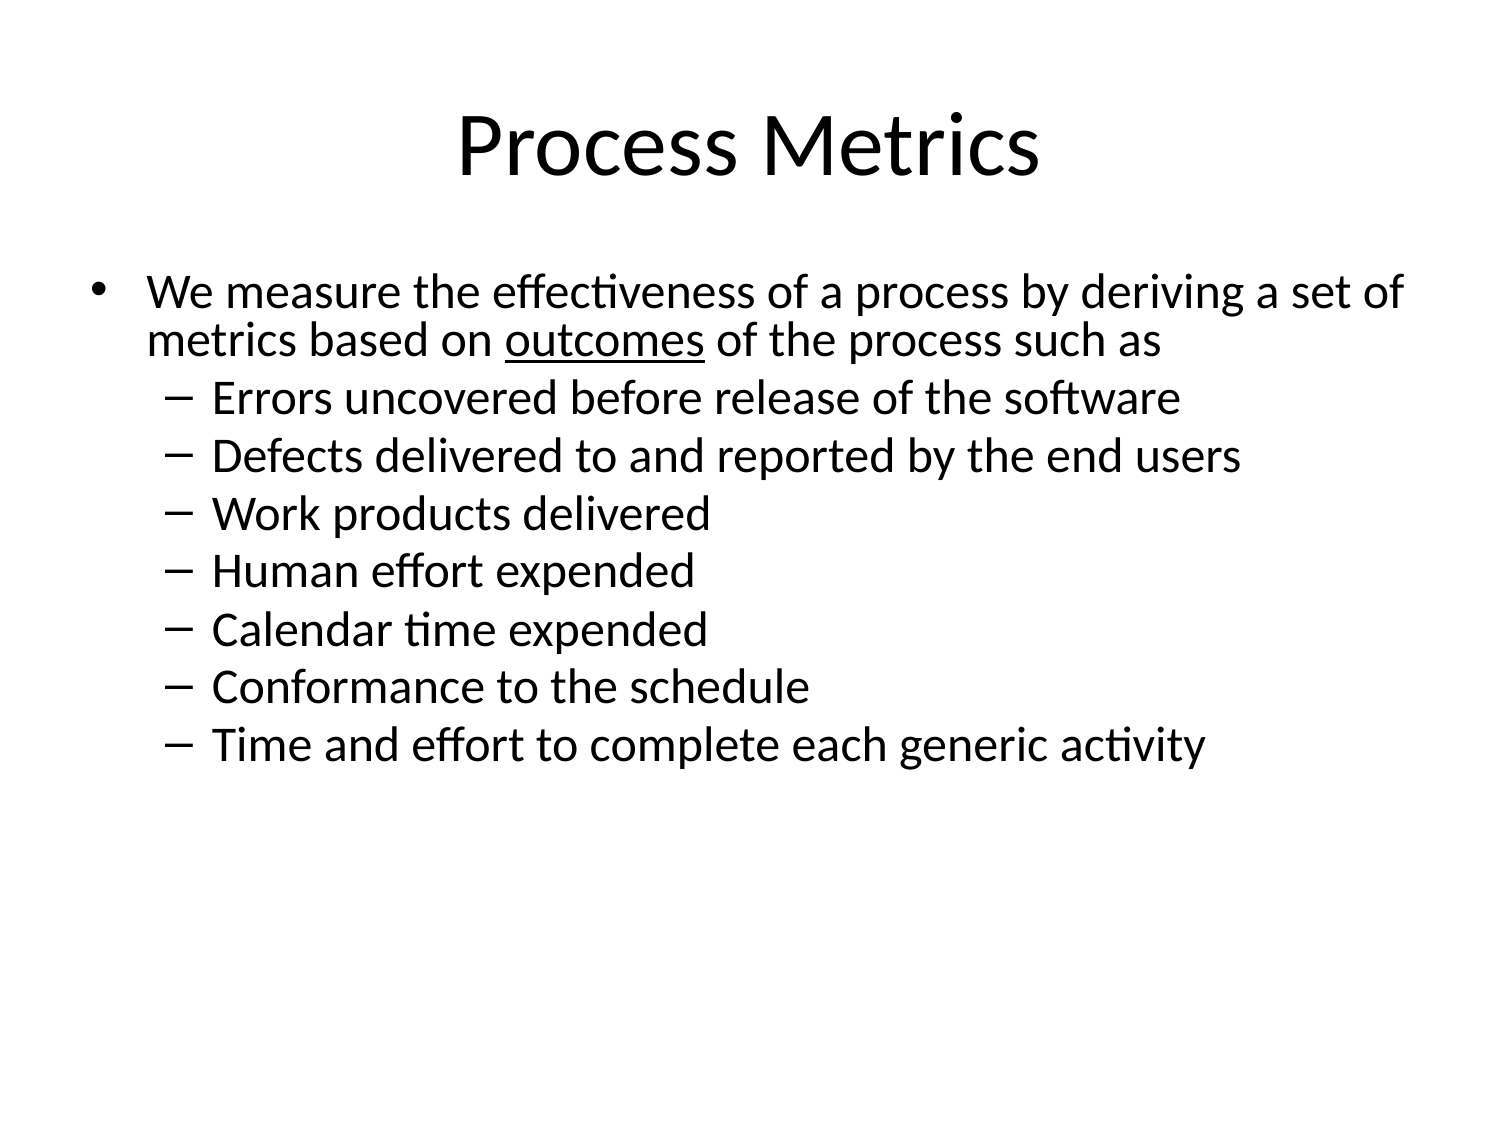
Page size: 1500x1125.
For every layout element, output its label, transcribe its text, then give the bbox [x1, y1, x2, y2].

title Process Metrics [75, 45, 1425, 233]
list We measure the effectiveness of a process by deriving a set of metrics based on outcomes of the process such as Errors uncovered before release of the software Defects delivered to and reported by the end users Work products delivered Human effort expended Calendar time expended Conformance to the schedule Time and effort to complete each generic activity [75, 262, 1425, 1005]
